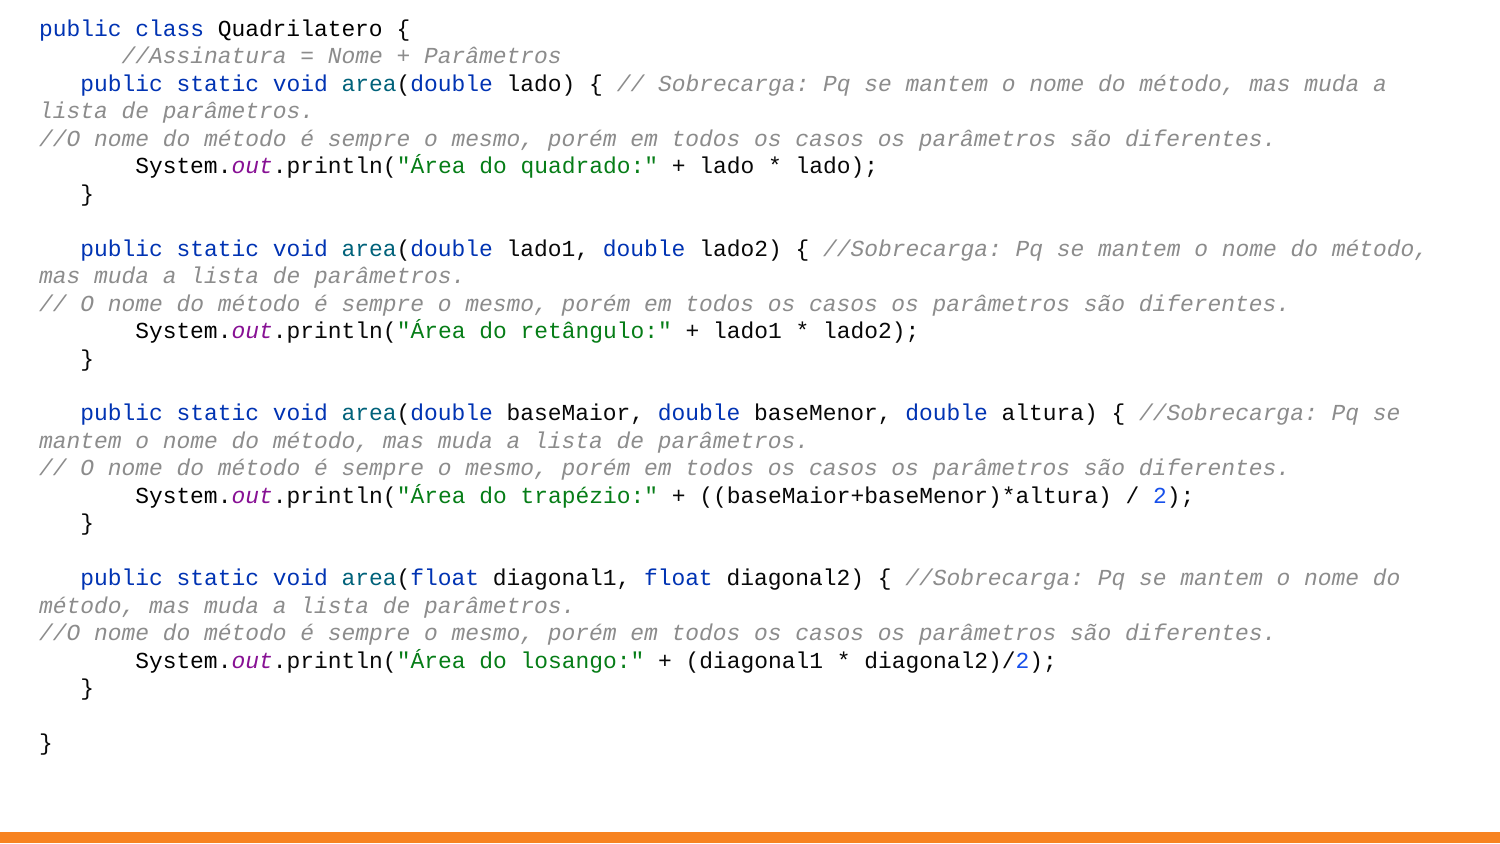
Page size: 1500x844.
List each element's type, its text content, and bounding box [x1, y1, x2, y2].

text_box public class Quadrilatero { //Assinatura = Nome + Parâmetros public static void area(double lado) { // Sobrecarga: Pq se mantem o nome do método, mas muda a lista de parâmetros. //O nome do método é sempre o mesmo, porém em todos os casos os parâmetros são diferentes. System.out.println("Área do quadrado:" + lado * lado); } public static void area(double lado1, double lado2) { //Sobrecarga: Pq se mantem o nome do método, mas muda a lista de parâmetros. // O nome do método é sempre o mesmo, porém em todos os casos os parâmetros são diferentes. System.out.println("Área do retângulo:" + lado1 * lado2); } public static void area(double baseMaior, double baseMenor, double altura) { //Sobrecarga: Pq se mantem o nome do método, mas muda a lista de parâmetros. // O nome do método é sempre o mesmo, porém em todos os casos os parâmetros são diferentes. System.out.println("Área do trapézio:" + ((baseMaior+baseMenor)*altura) / 2); } public static void area(float diagonal1, float diagonal2) { //Sobrecarga: Pq se mantem o nome do método, mas muda a lista de parâmetros. //O nome do método é sempre o mesmo, porém em todos os casos os parâmetros são diferentes. System.out.println("Área do losango:" + (diagonal1 * diagonal2)/2); } } [24, 0, 1474, 843]
text_box [1474, 832, 1500, 843]
text_box [0, 832, 24, 843]
